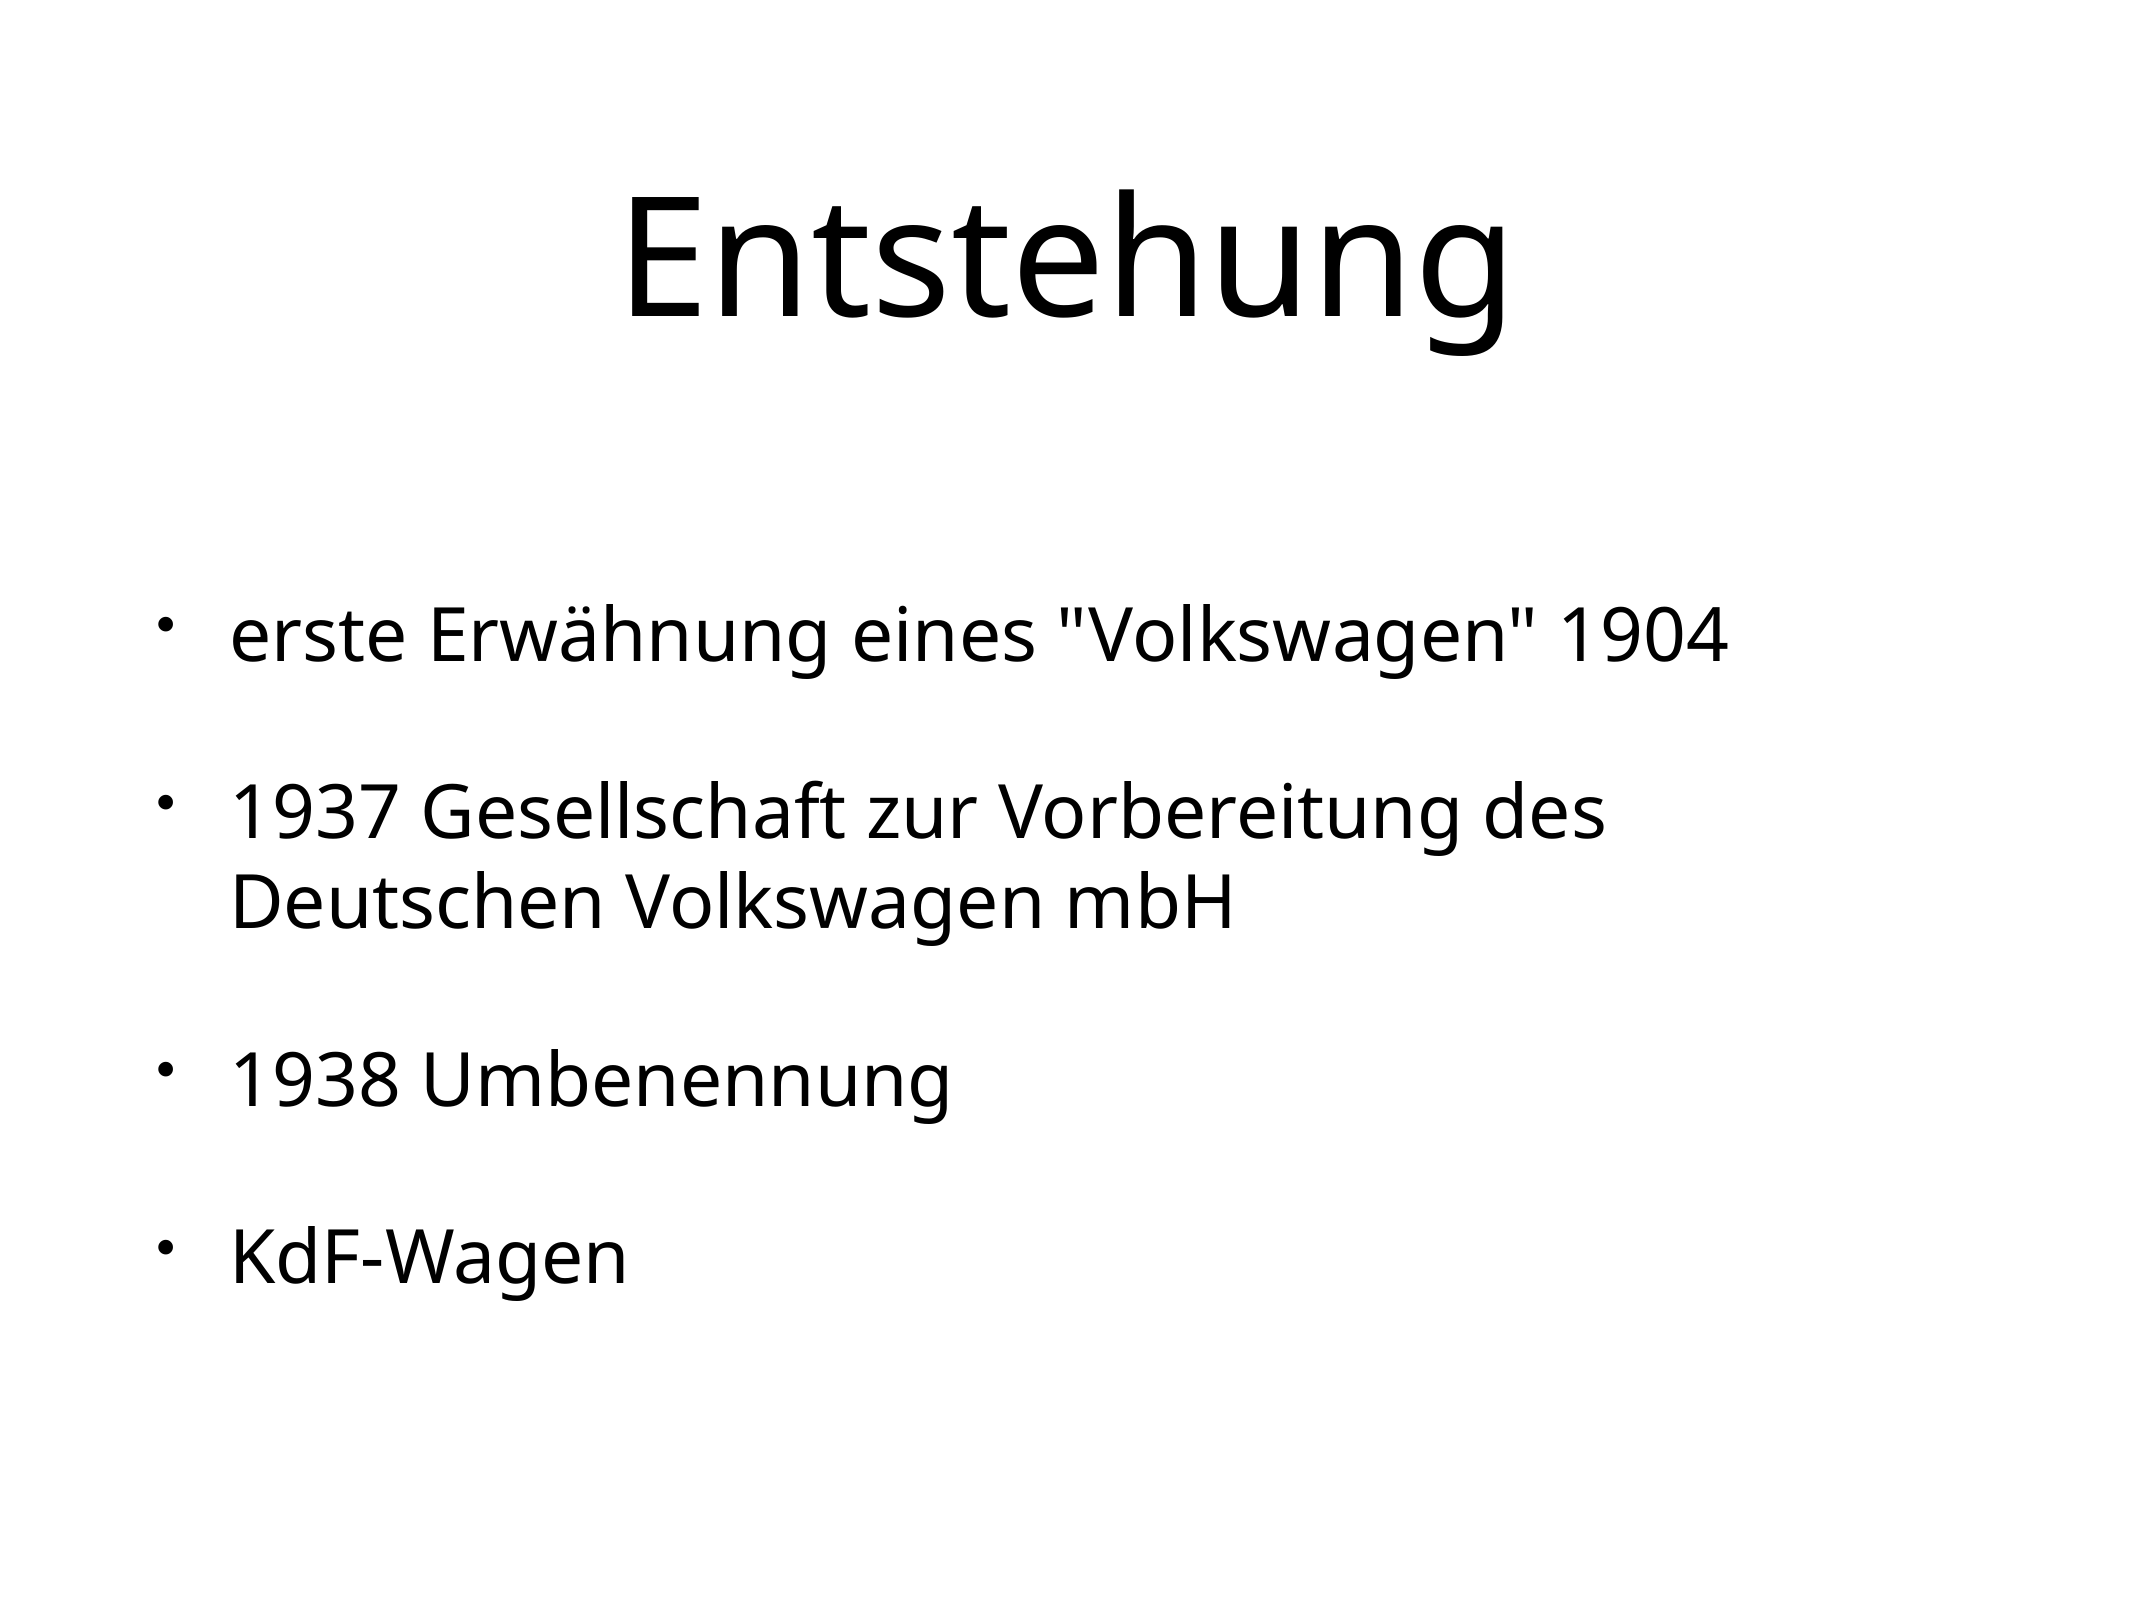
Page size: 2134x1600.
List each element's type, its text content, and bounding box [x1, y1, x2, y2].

title Entstehung [155, 72, 1978, 426]
list erste Erwähnung eines "Volkswagen" 1904 1937 Gesellschaft zur Vorbereitung des Deutschen Volkswagen mbH 1938 Umbenennung KdF-Wagen [155, 426, 1978, 1459]
